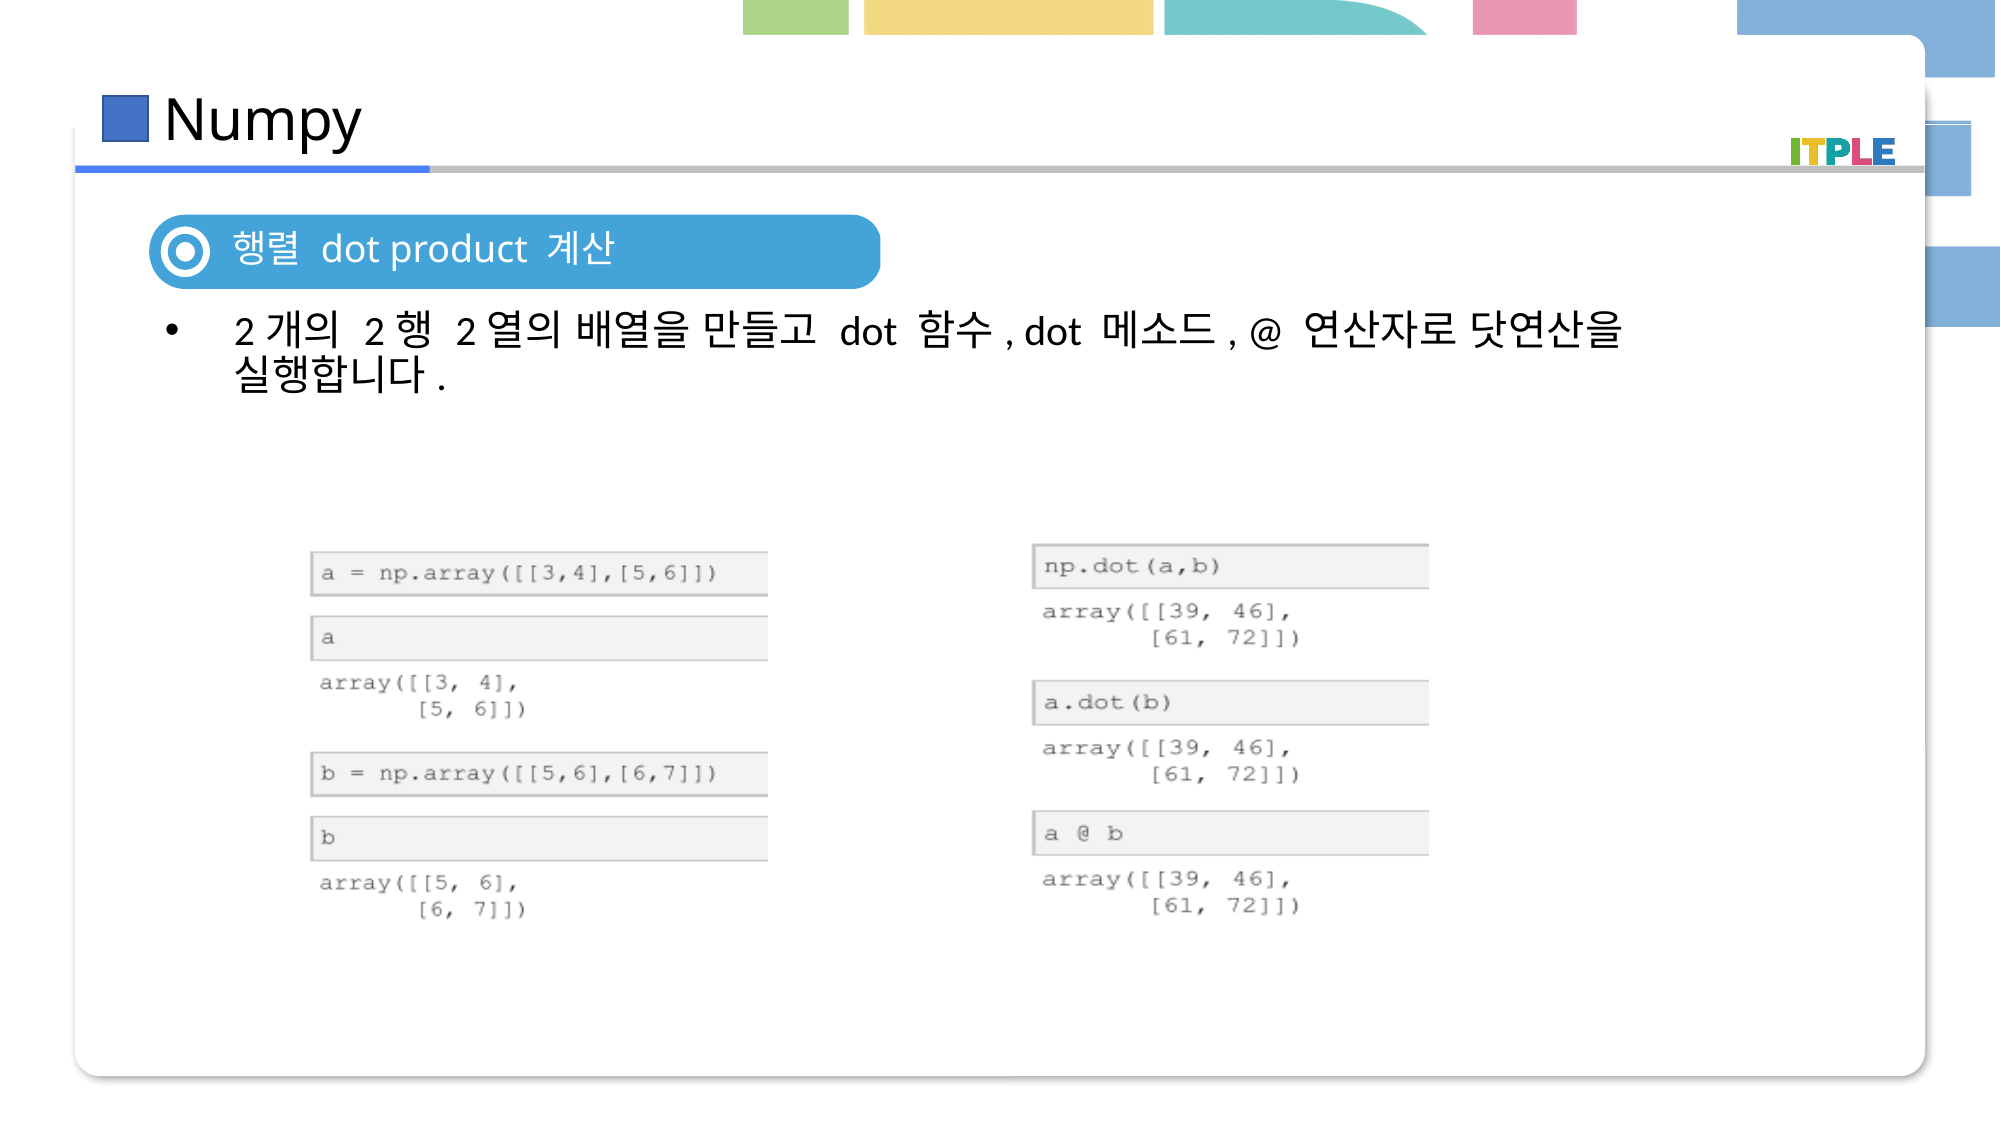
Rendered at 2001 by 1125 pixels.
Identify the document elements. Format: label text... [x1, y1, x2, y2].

picture [302, 536, 768, 944]
picture [1023, 536, 1429, 958]
list 2개의 2행 2열의 배열을 만들고 dot 함수, dot 메소드, @ 연산자로 닷연산을 실행합니다. [150, 302, 1774, 440]
text_box 행렬 dot product 계산 [217, 217, 642, 278]
picture [1791, 138, 1895, 165]
